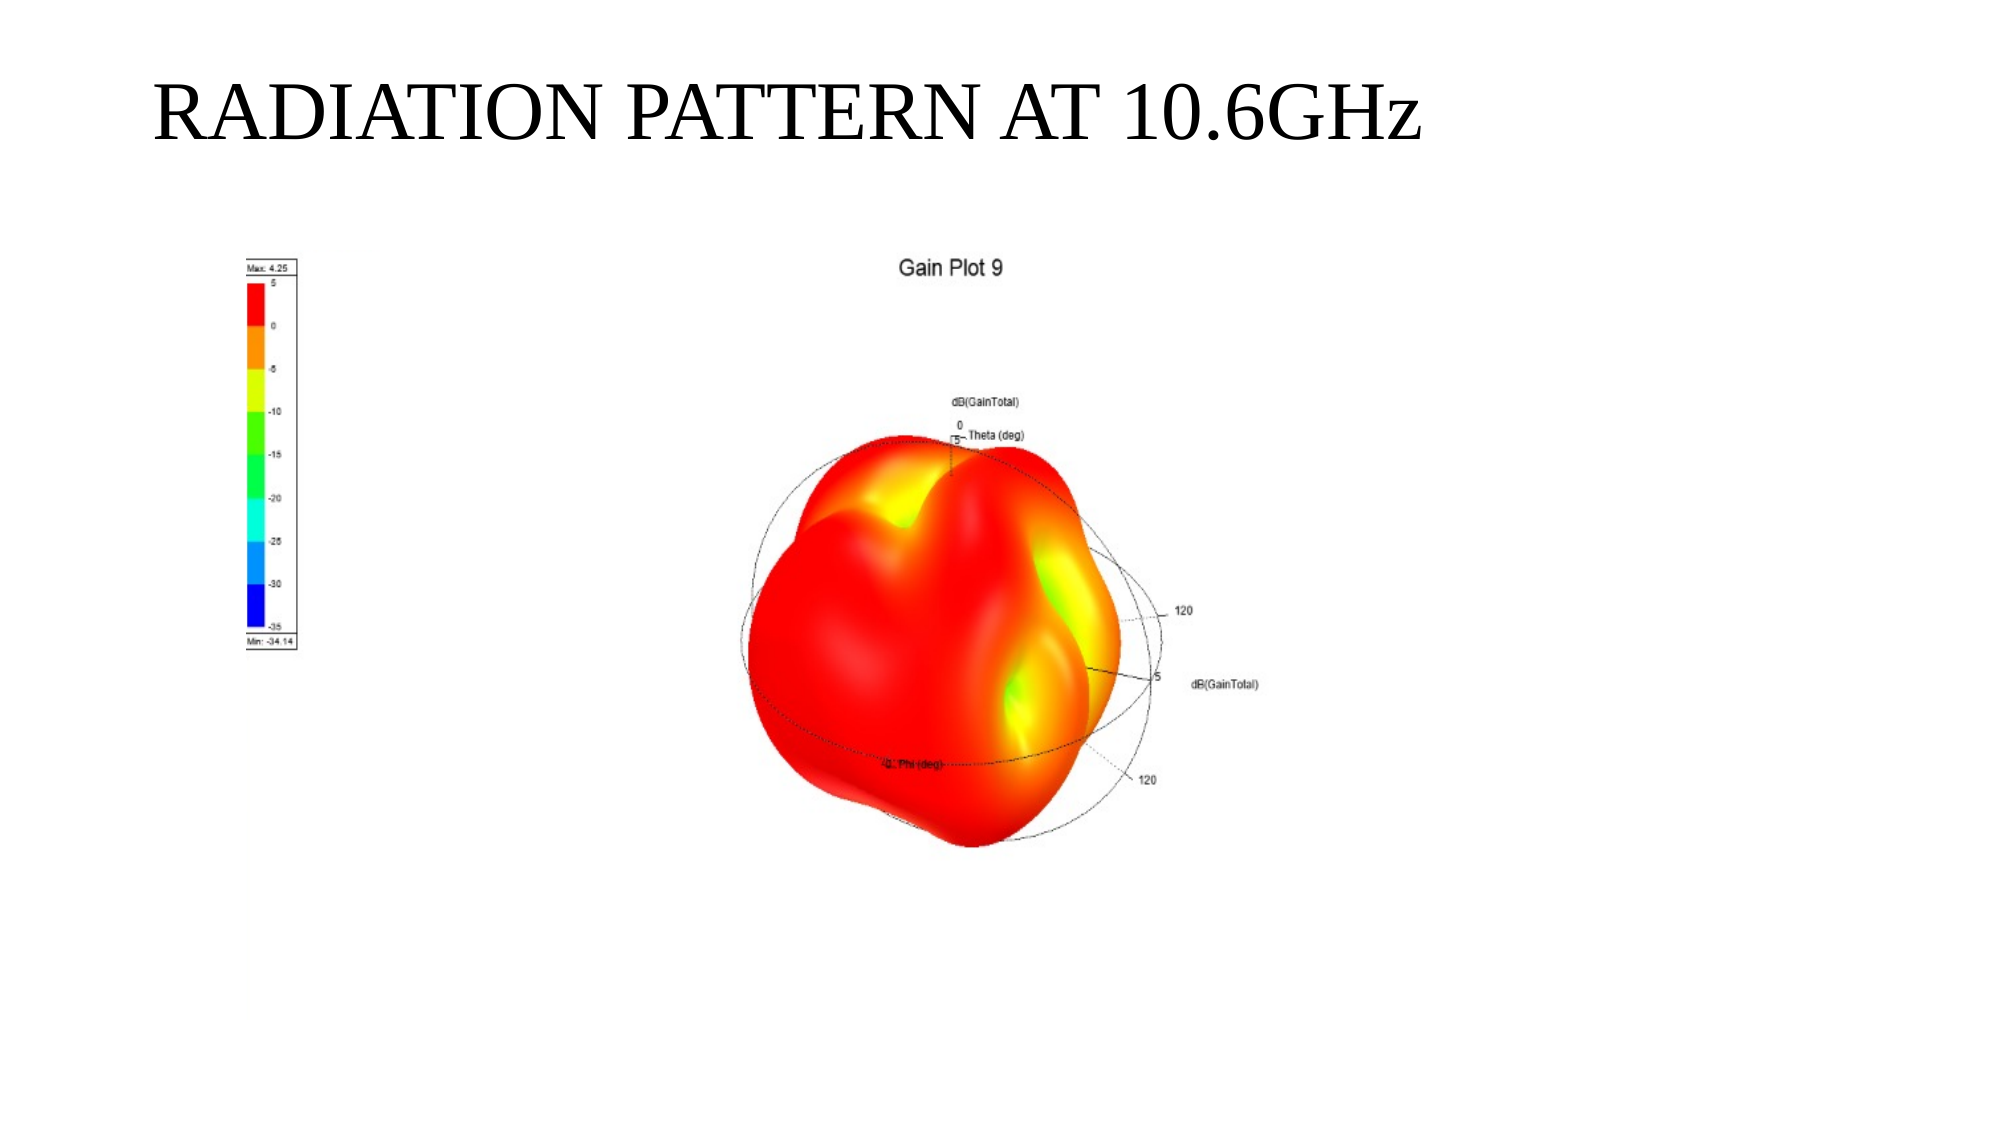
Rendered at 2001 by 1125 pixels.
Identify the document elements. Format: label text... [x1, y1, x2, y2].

picture [245, 250, 1520, 1020]
title RADIATION PATTERN AT 10.6GHz [137, 59, 1863, 278]
